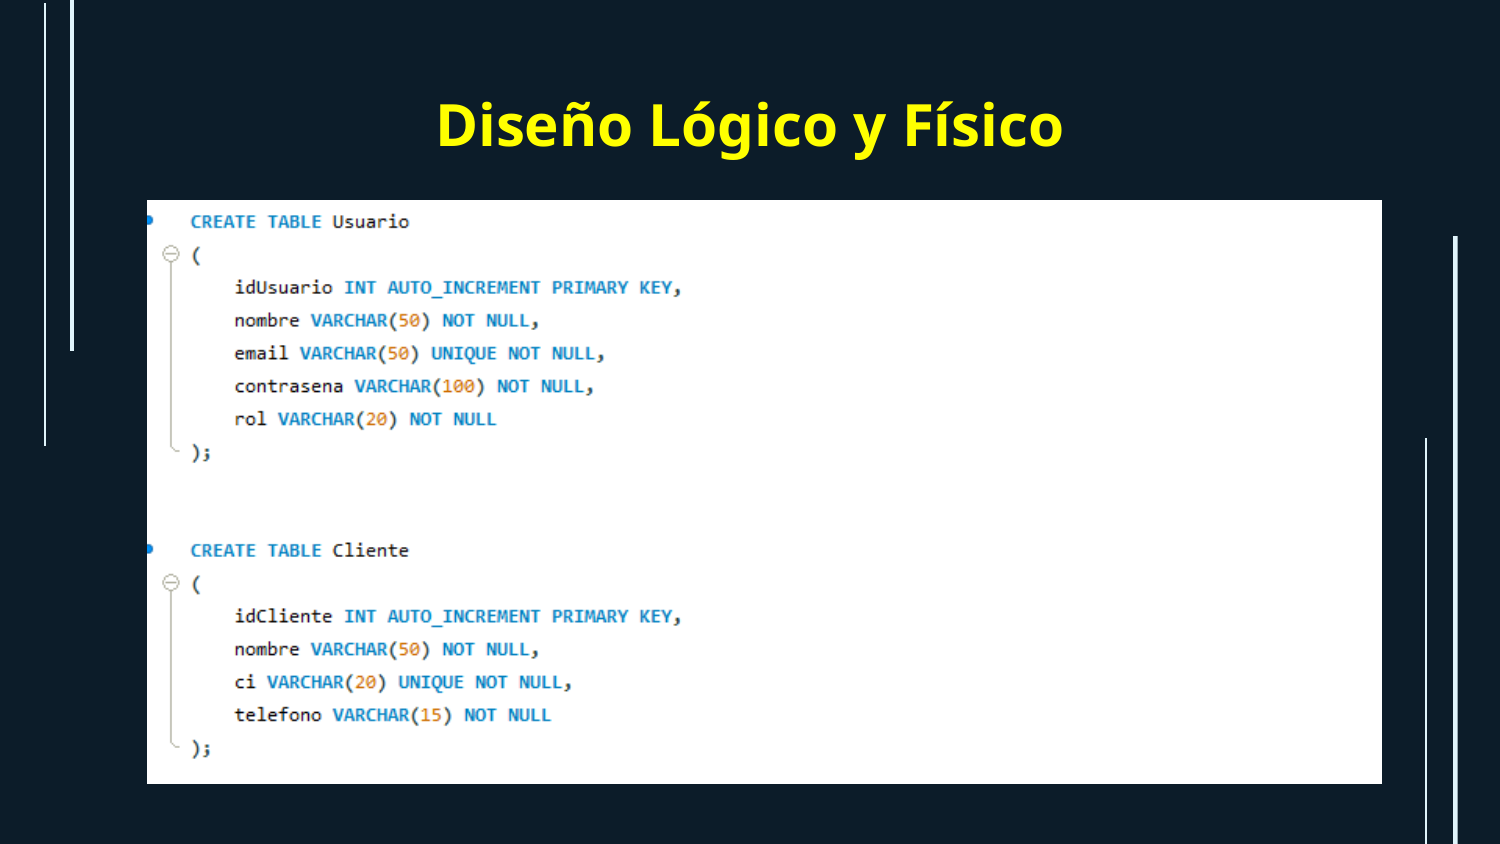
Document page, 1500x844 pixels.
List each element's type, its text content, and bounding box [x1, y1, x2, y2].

picture [147, 200, 1383, 784]
title Diseño Lógico y Físico [118, 72, 1382, 167]
